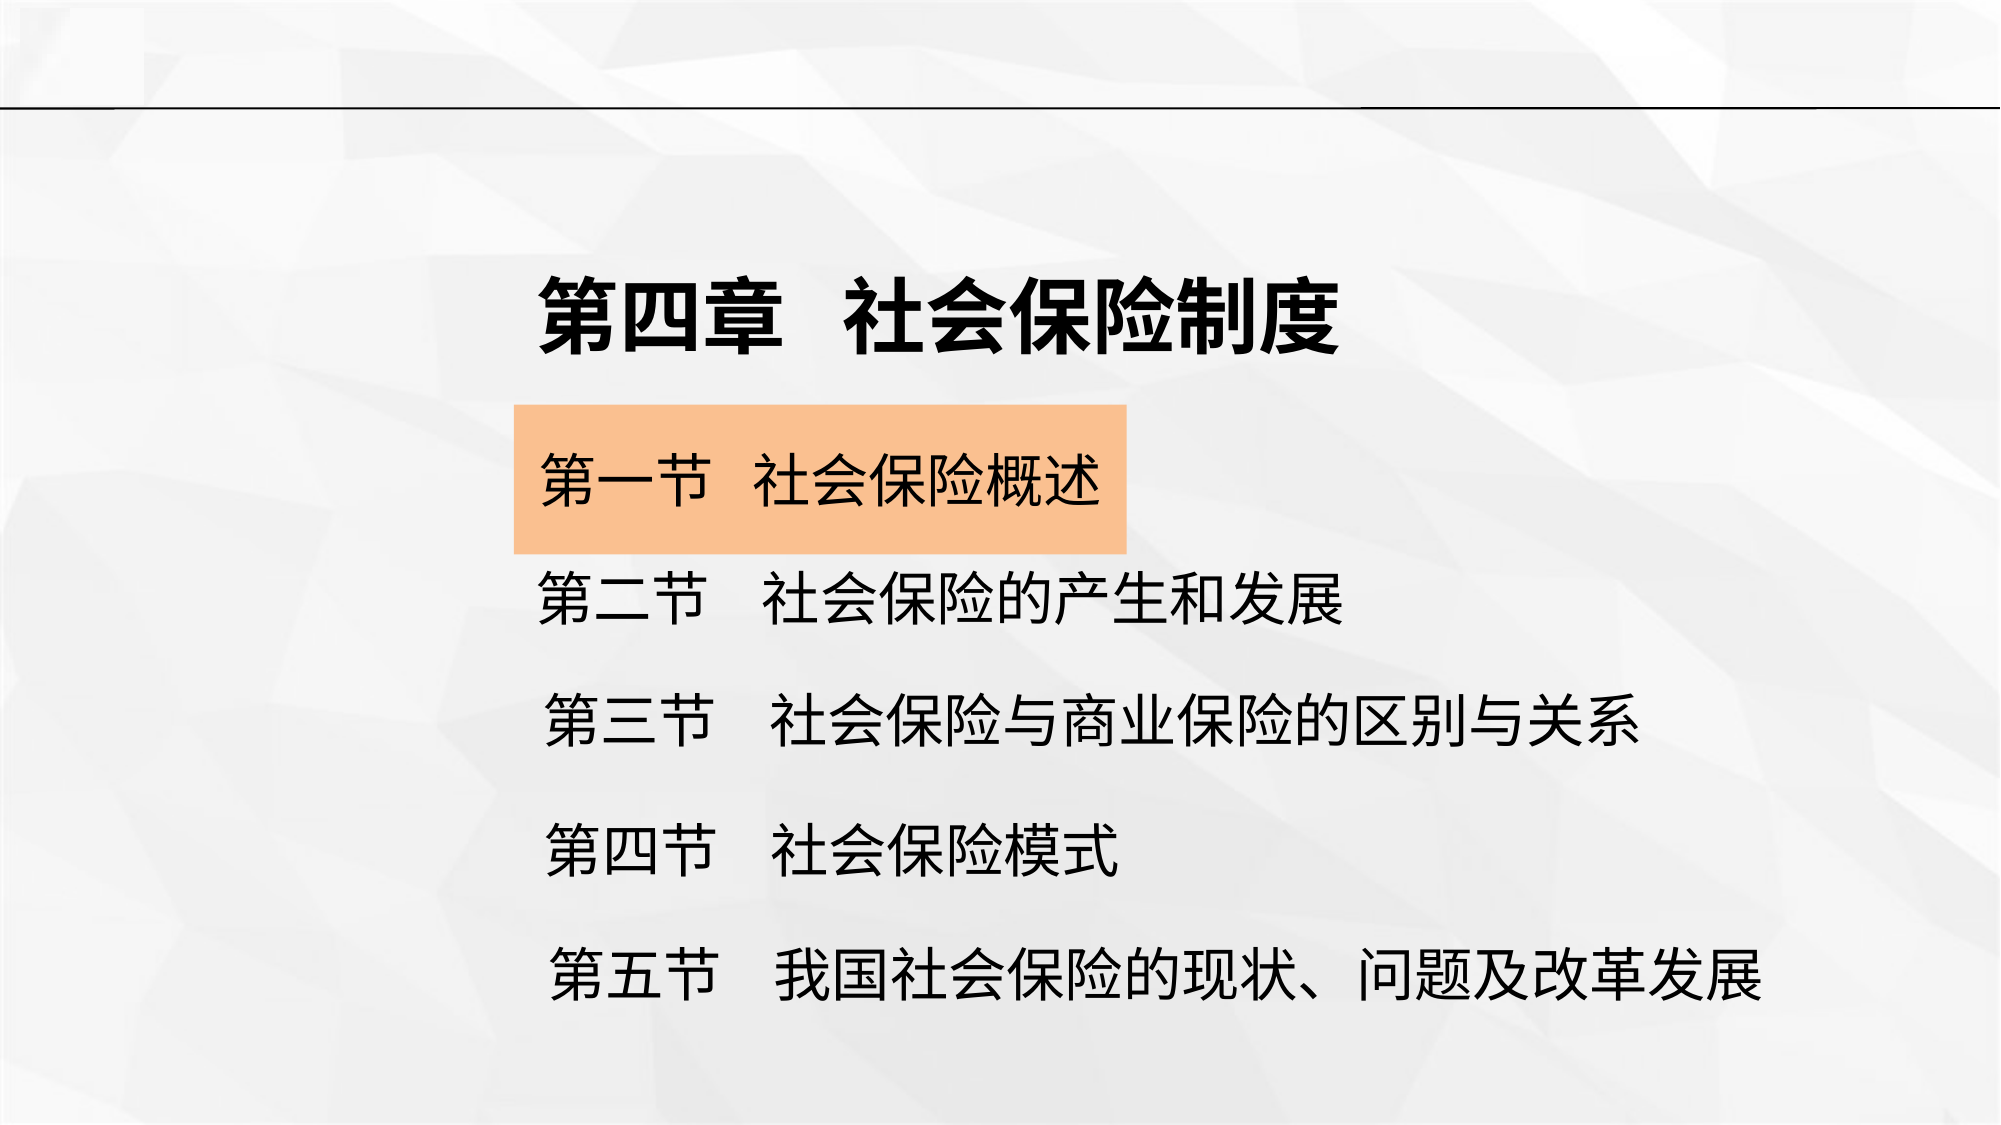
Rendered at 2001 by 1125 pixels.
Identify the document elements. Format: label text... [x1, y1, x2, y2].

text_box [513, 404, 1783, 1049]
picture [4, 0, 154, 111]
text_box 第四章 社会保险制度 [521, 256, 1417, 372]
